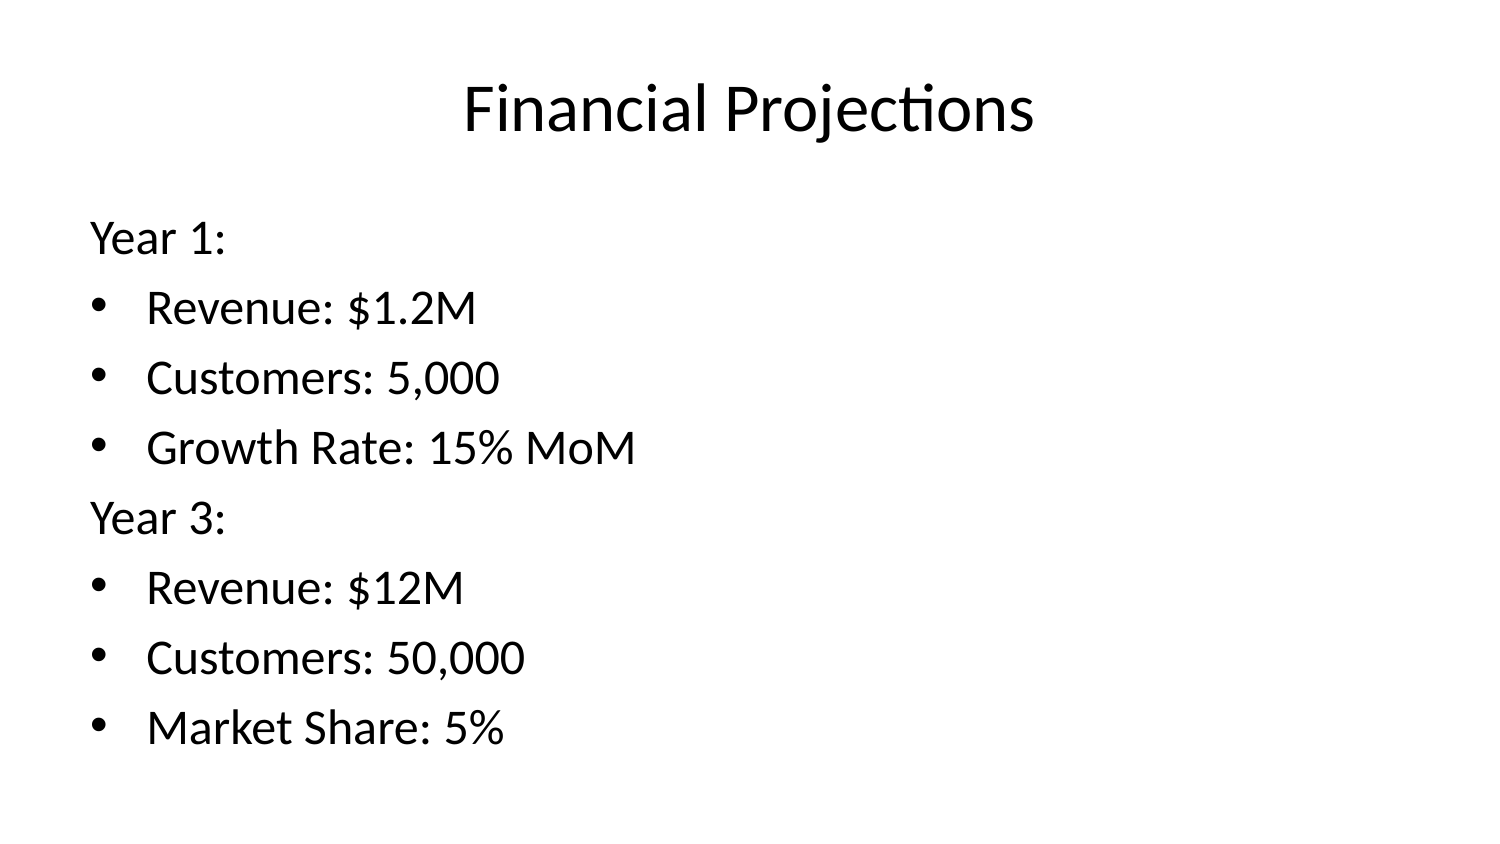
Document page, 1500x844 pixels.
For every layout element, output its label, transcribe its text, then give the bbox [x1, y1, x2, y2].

title Financial Projections [75, 33, 1425, 175]
list Year 1: Revenue: $1.2M Customers: 5,000 Growth Rate: 15% MoM Year 3: Revenue: $12M Customers: 50,000 Market Share: 5% [75, 196, 1425, 754]
